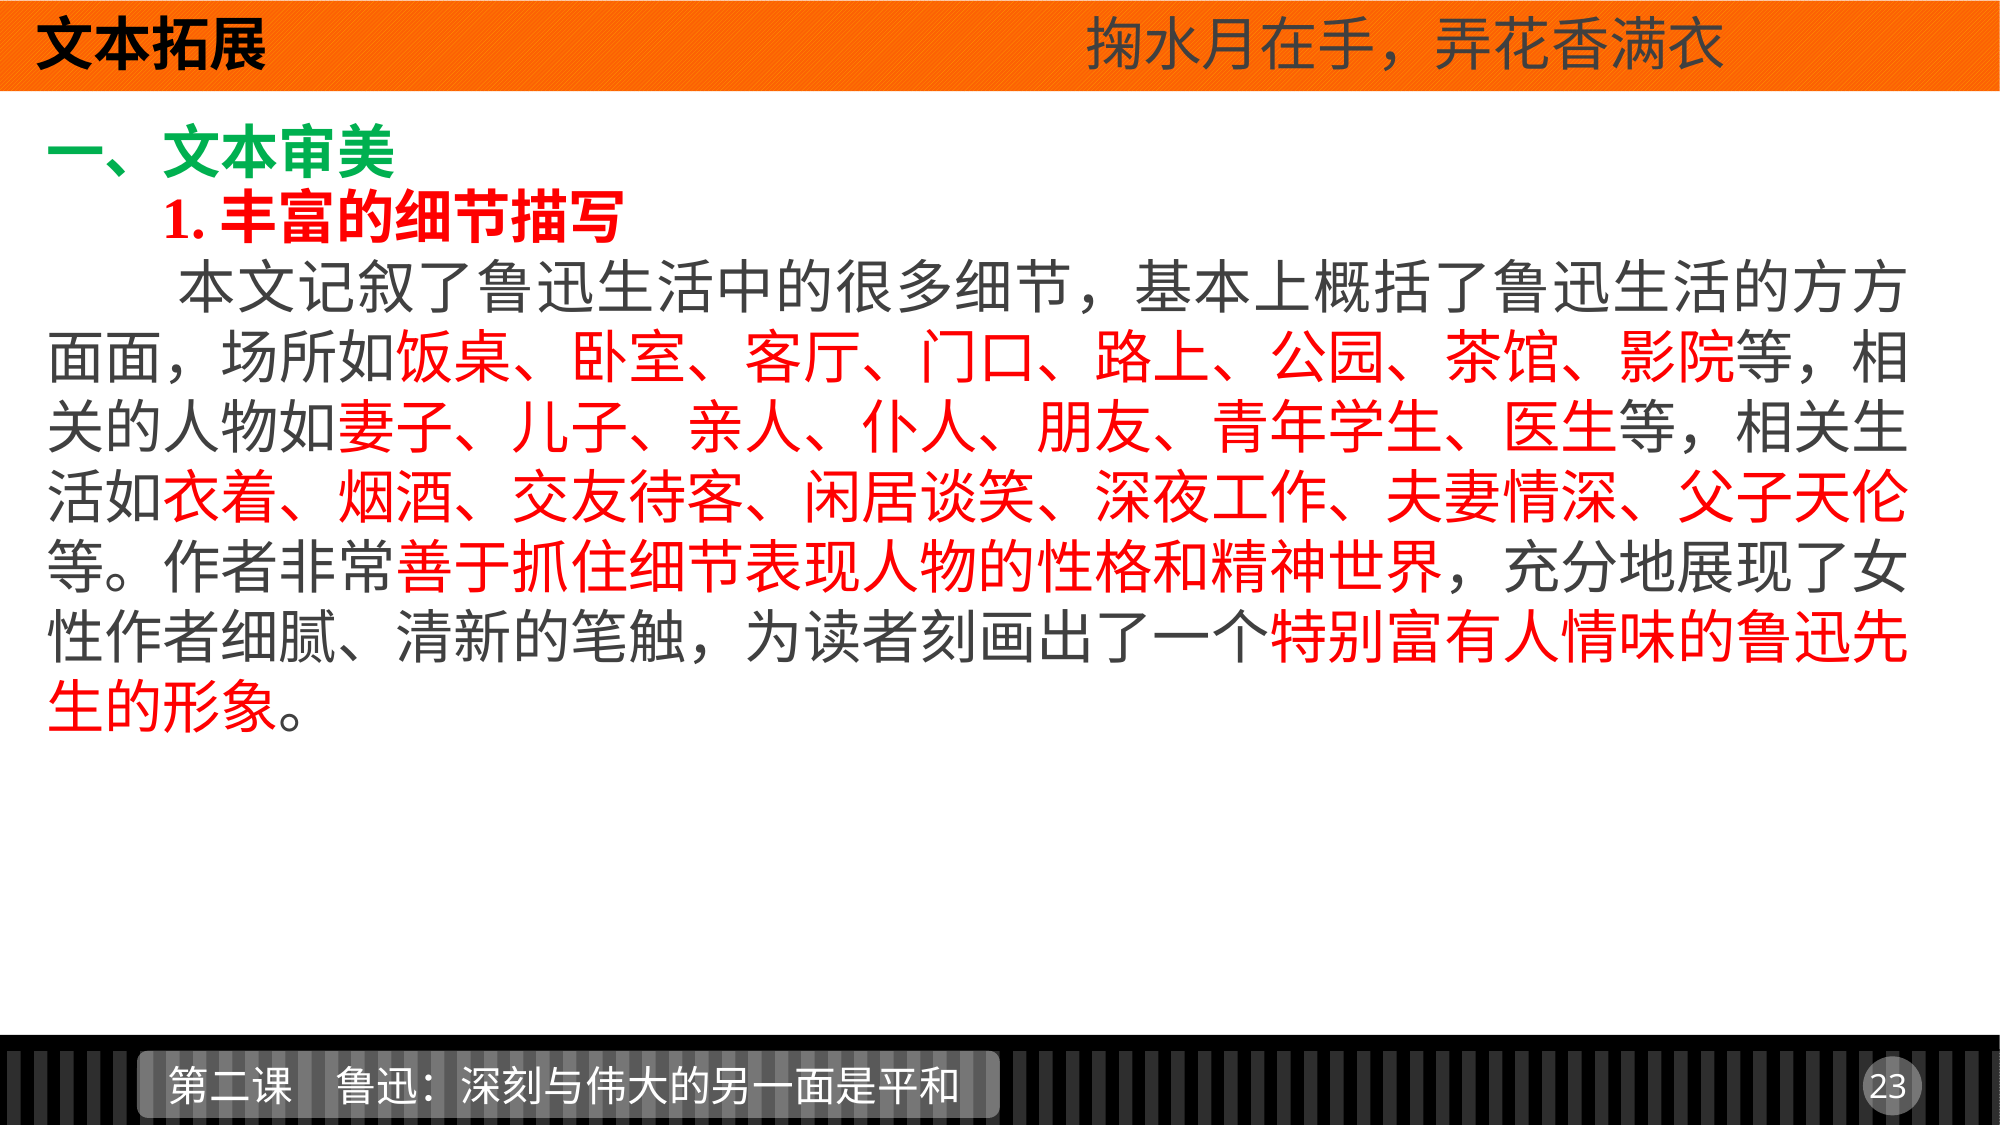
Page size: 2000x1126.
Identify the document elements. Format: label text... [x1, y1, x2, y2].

text_box 1.丰富的细节描写 本文记叙了鲁迅生活中的很多细节，基本上概括了鲁迅生活的方方面面，场所如饭桌、卧室、客厅、门口、路上、公园、茶馆、影院等，相关的人物如妻子、儿子、亲人、仆人、朋友、青年学生、医生等，相关生活如衣着、烟酒、交友待客、闲居谈笑、深夜工作、夫妻情深、父子天伦等。作者非常善于抓住细节表现人物的性格和精神世界，充分地展现了女性作者细腻、清新的笔触，为读者刻画出了一个特别富有人情味的鲁迅先生的形象。 [31, 172, 1925, 748]
text_box 一、文本审美 [31, 93, 1936, 193]
text_box [0, 0, 2000, 93]
text_box 文本拓展 掬水月在手，弄花香满衣 [20, 0, 1969, 85]
